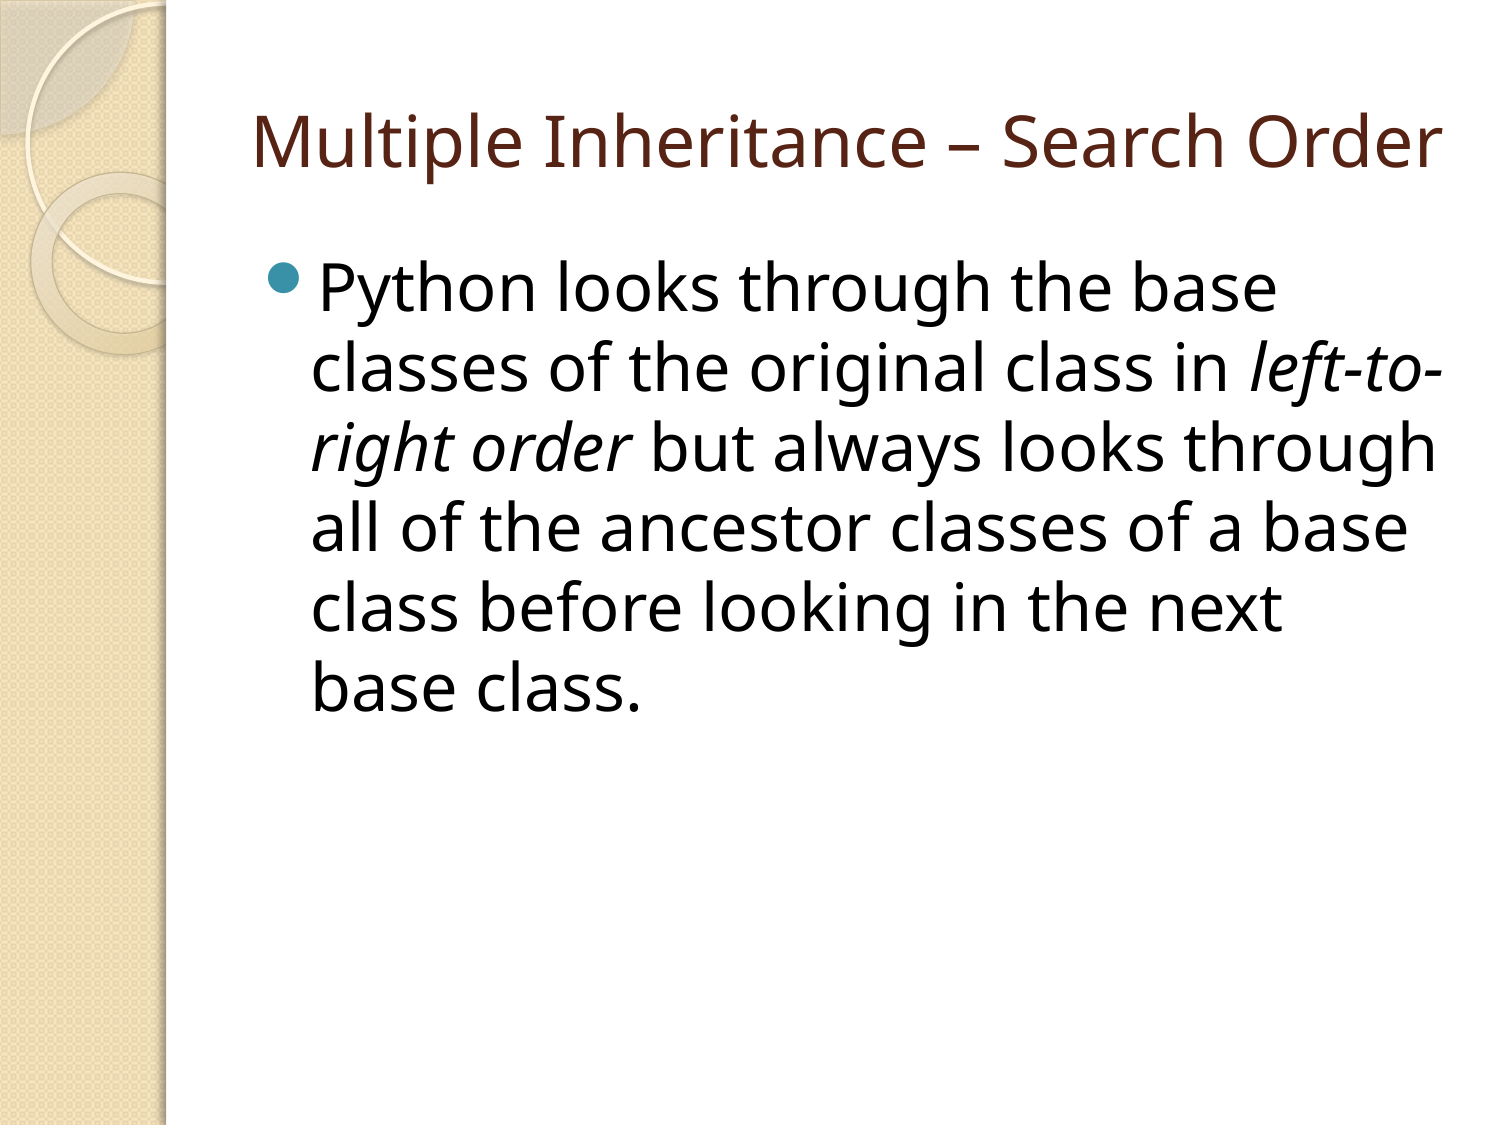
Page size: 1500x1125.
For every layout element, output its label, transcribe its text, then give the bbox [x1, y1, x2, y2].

list Python looks through the base classes of the original class in left-to-right order but always looks through all of the ancestor classes of a base class before looking in the next base class. [235, 237, 1466, 1025]
title Multiple Inheritance – Search Order [235, 45, 1466, 233]
